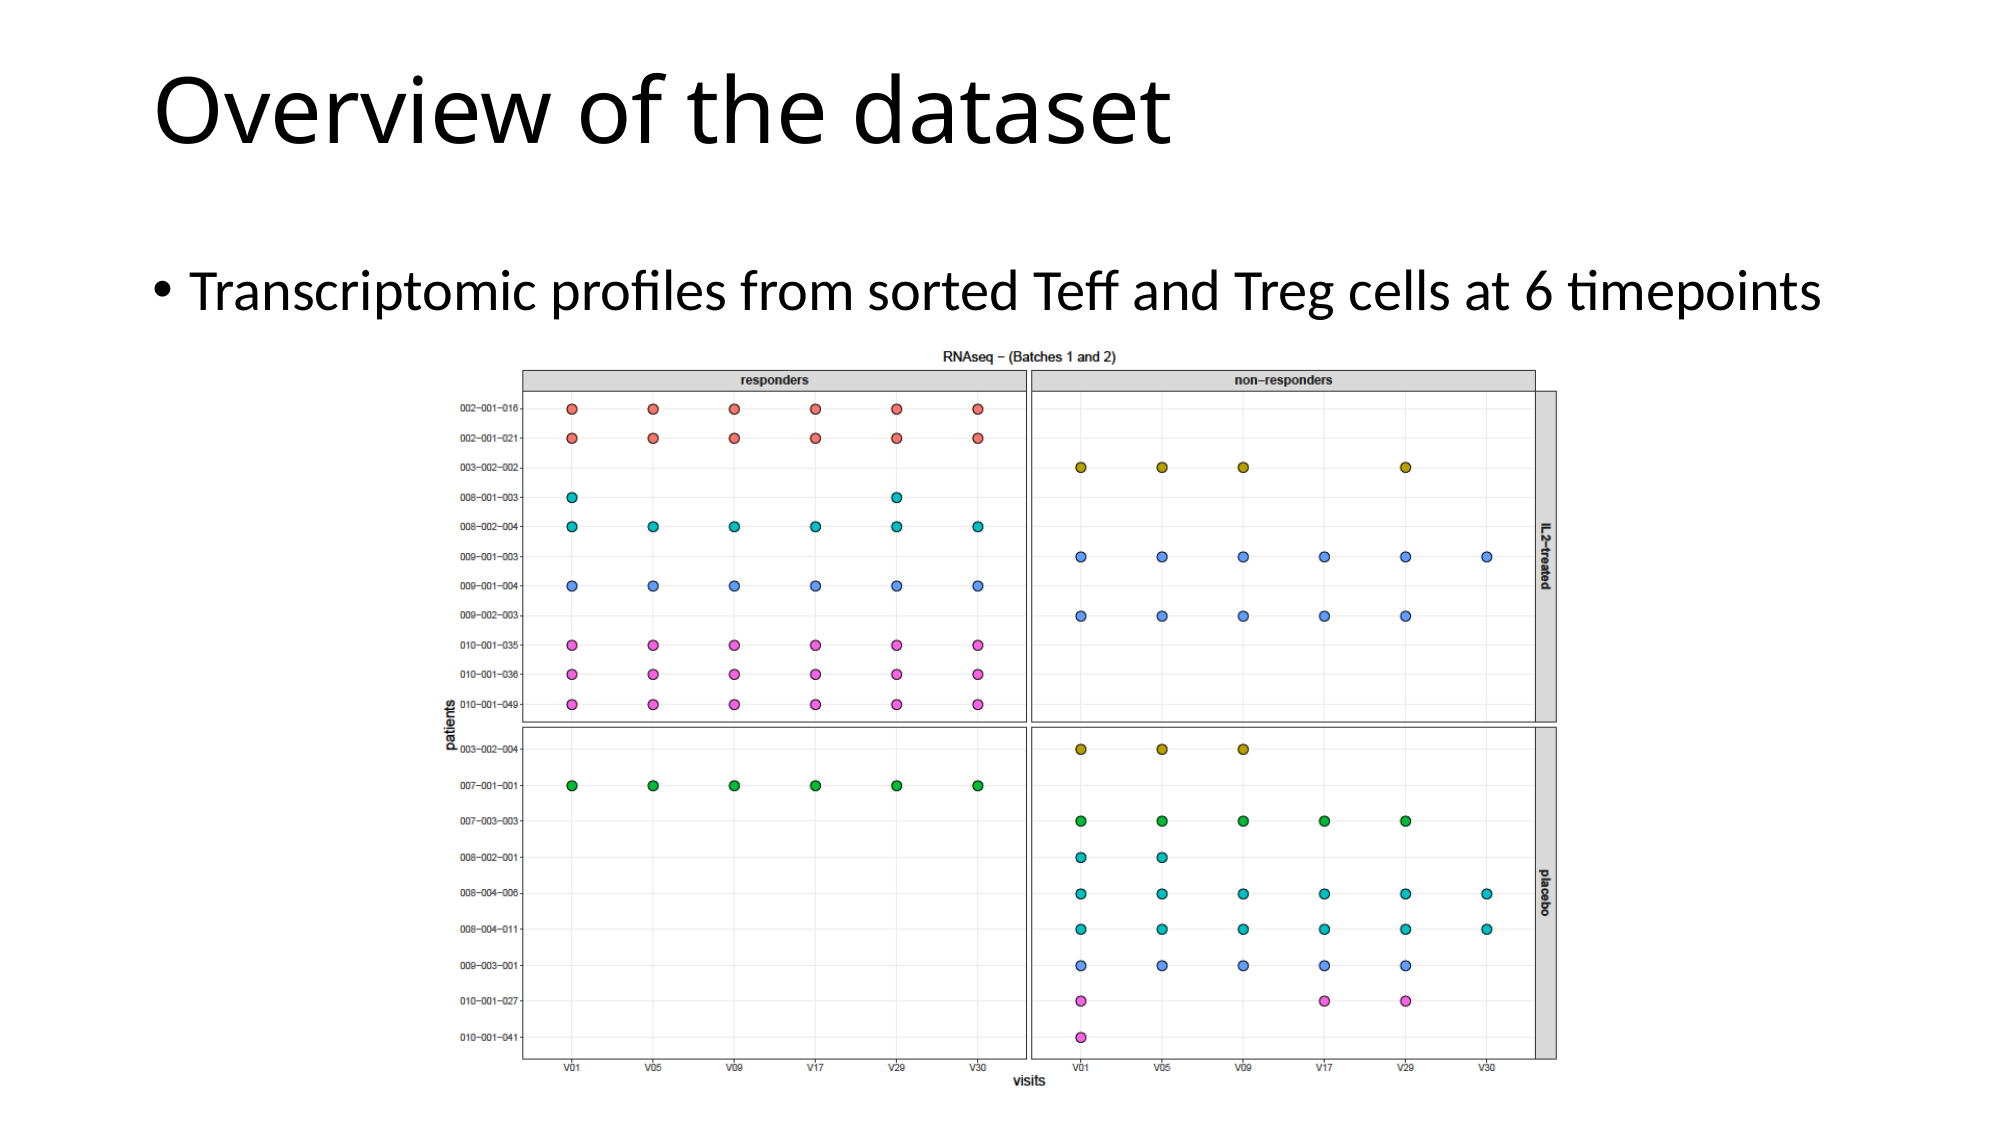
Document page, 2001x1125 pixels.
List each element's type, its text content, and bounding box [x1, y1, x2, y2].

list Transcriptomic profiles from sorted Teff and Treg cells at 6 timepoints [137, 252, 1863, 967]
title Overview of the dataset [137, 59, 1863, 252]
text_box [438, 346, 1562, 1095]
